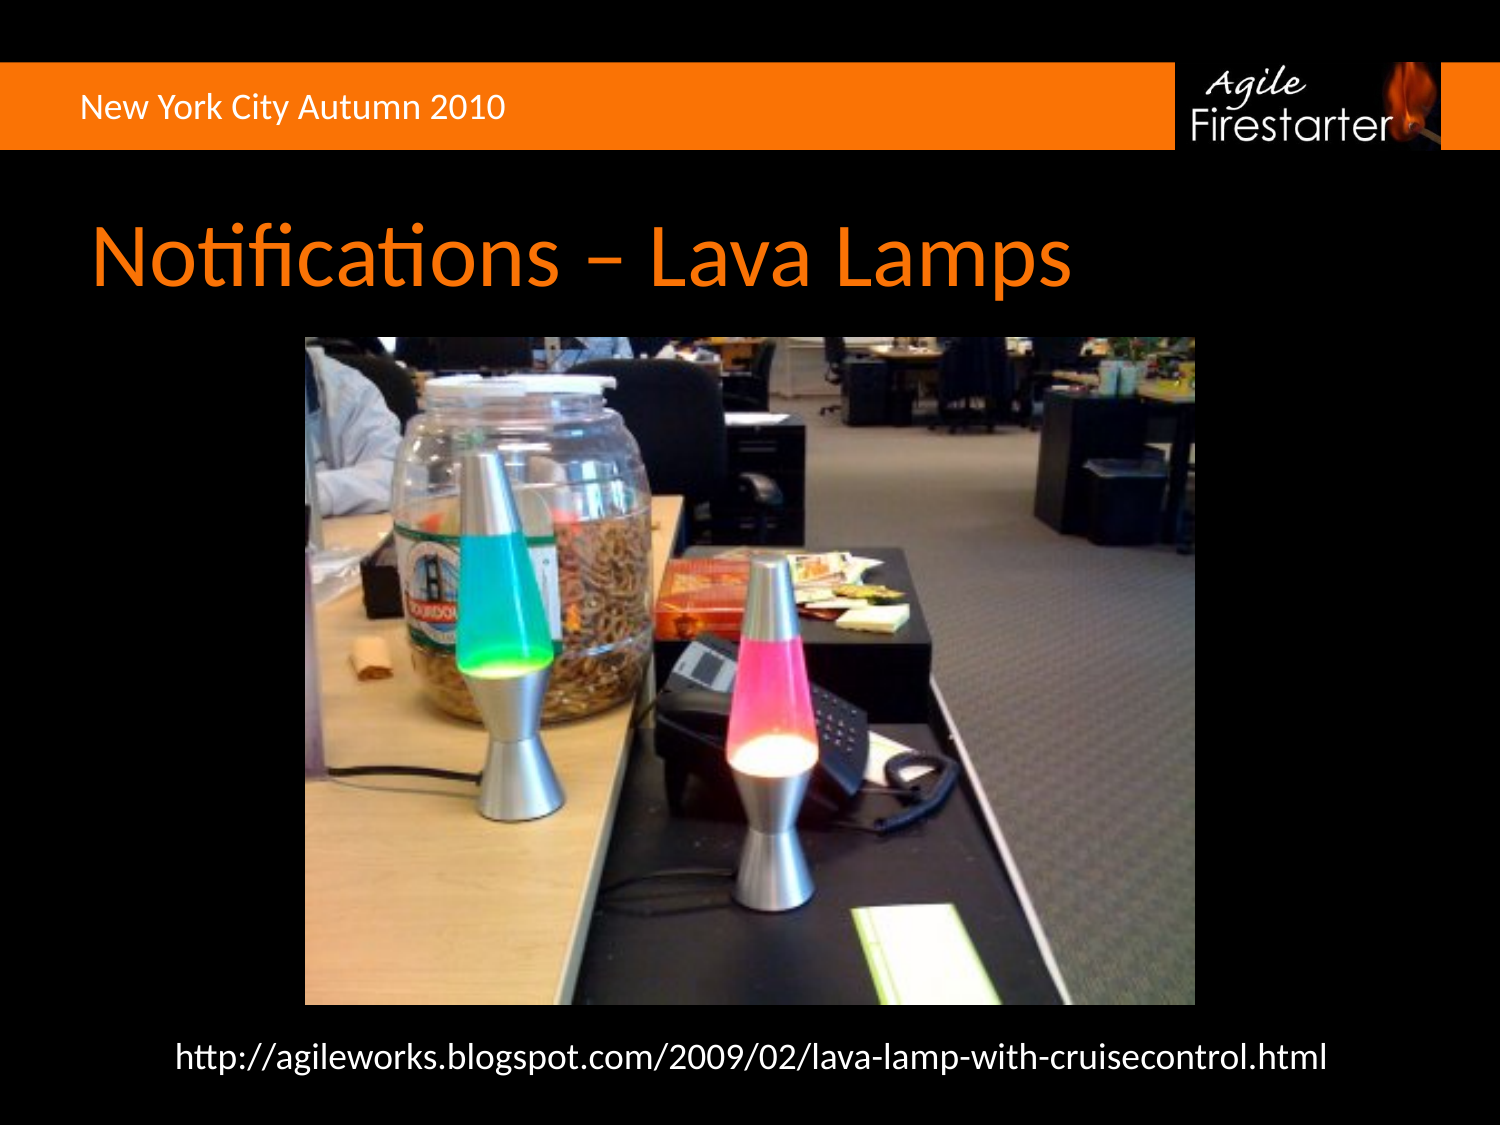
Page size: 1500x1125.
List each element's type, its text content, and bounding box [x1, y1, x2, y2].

picture [1175, 62, 1441, 151]
text_box http://agileworks.blogspot.com/2009/02/lava-lamp-with-cruisecontrol.html [159, 1024, 1344, 1085]
title Notifications – Lava Lamps [75, 174, 1425, 325]
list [74, 337, 1426, 1006]
